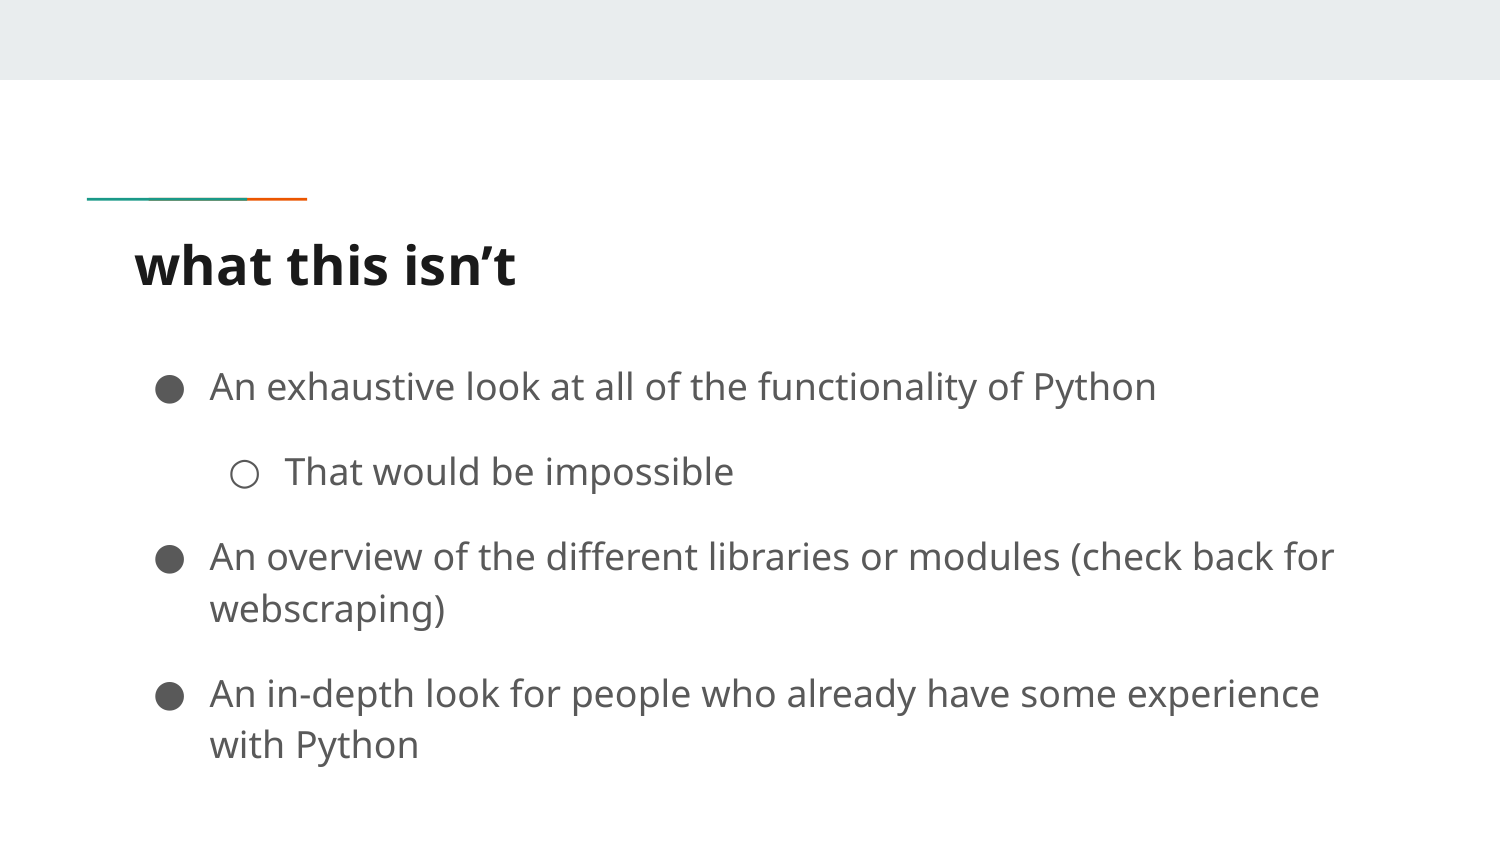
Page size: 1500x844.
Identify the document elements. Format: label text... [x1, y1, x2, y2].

title what this isn’t [119, 216, 1381, 305]
list An exhaustive look at all of the functionality of Python That would be impossible An overview of the different libraries or modules (check back for webscraping) An in-depth look for people who already have some experience with Python [119, 341, 1381, 712]
